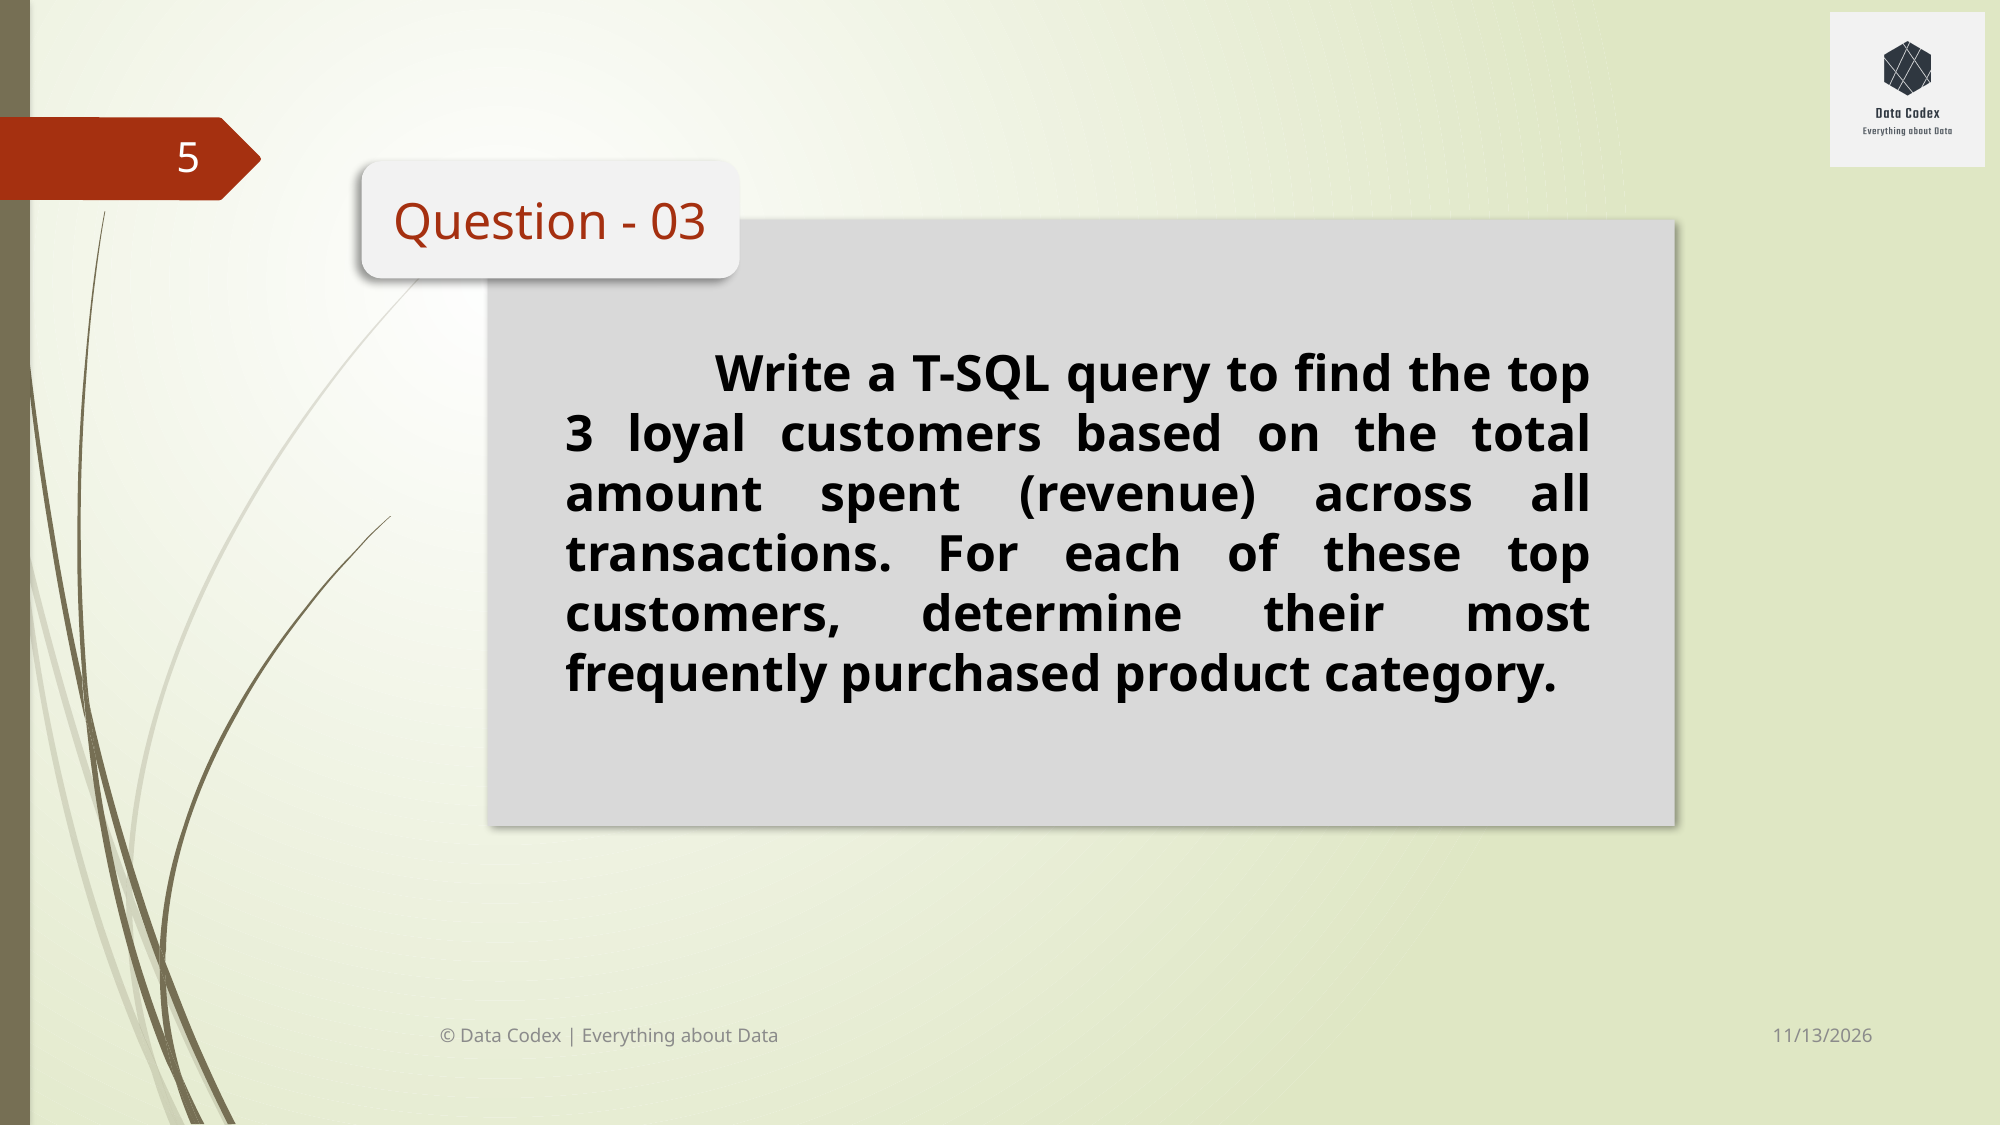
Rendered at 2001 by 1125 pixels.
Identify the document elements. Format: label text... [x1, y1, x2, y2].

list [1830, 12, 1985, 167]
text_box Question - 03 [360, 159, 741, 280]
slide_number 5 [87, 129, 216, 190]
text_box Write a T-SQL query to find the top 3 loyal customers based on the total amount spent (revenue) across all transactions. For each of these top customers, determine their most frequently purchased product category. [550, 333, 1607, 709]
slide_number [1699, 1005, 1888, 1067]
text_box [486, 218, 1676, 827]
footer © Data Codex | Everything about Data [424, 1006, 1675, 1067]
